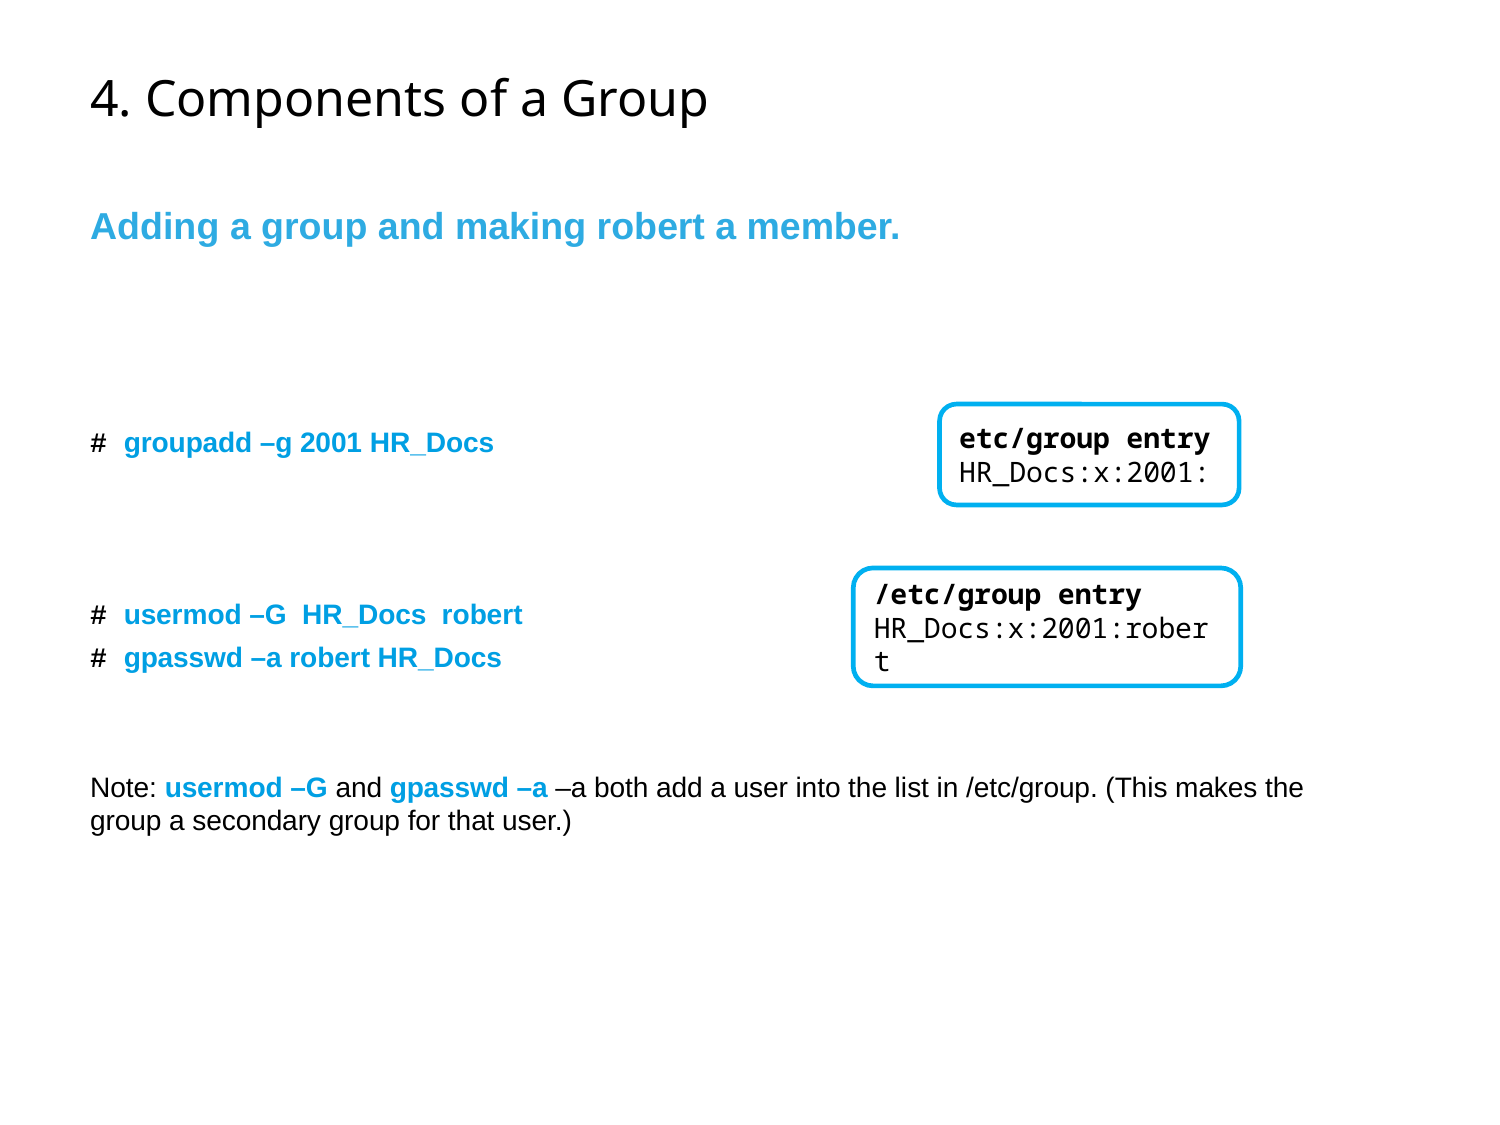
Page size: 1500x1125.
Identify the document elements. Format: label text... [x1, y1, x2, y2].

title 4. Components of a Group [75, 59, 1429, 135]
text_box /etc/group entry HR_Docs:x:2001:robert [852, 566, 1242, 687]
list Adding a group and making robert a member. [75, 194, 1429, 256]
list # groupadd –g 2001 HR_Docs # usermod –G HR_Docs robert # gpasswd –a robert HR_Docs Note: usermod –G and gpasswd –a –a both add a user into the list in /etc/group. (This makes the group a secondary group for that user.) [75, 373, 1350, 903]
text_box etc/group entry HR_Docs:x:2001: [938, 403, 1241, 506]
